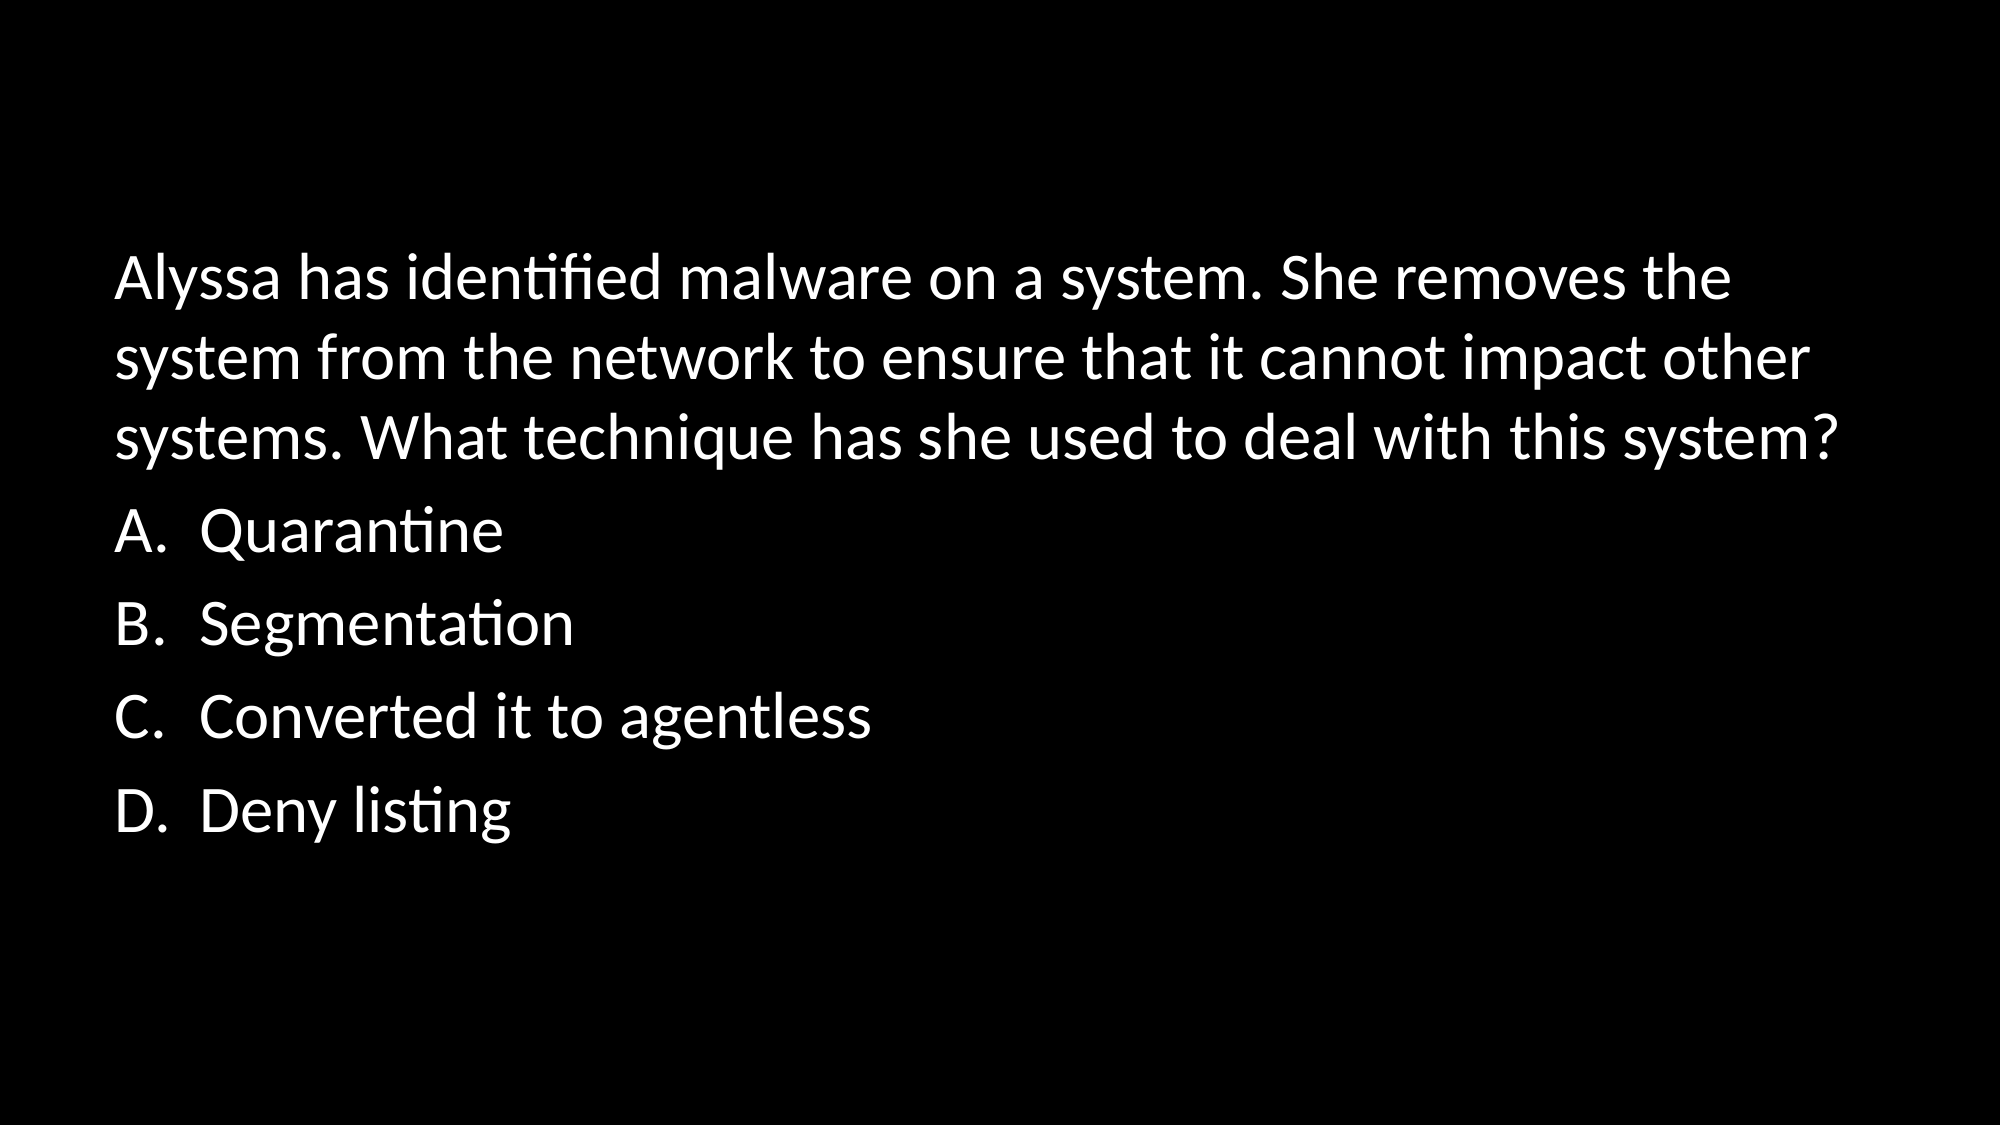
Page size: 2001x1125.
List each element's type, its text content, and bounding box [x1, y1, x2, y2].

list Alyssa has identified malware on a system. She removes the system from the network to ensure that it cannot impact other systems. What technique has she used to deal with this system? Quarantine Segmentation Converted it to agentless Deny listing [99, 224, 1900, 1005]
